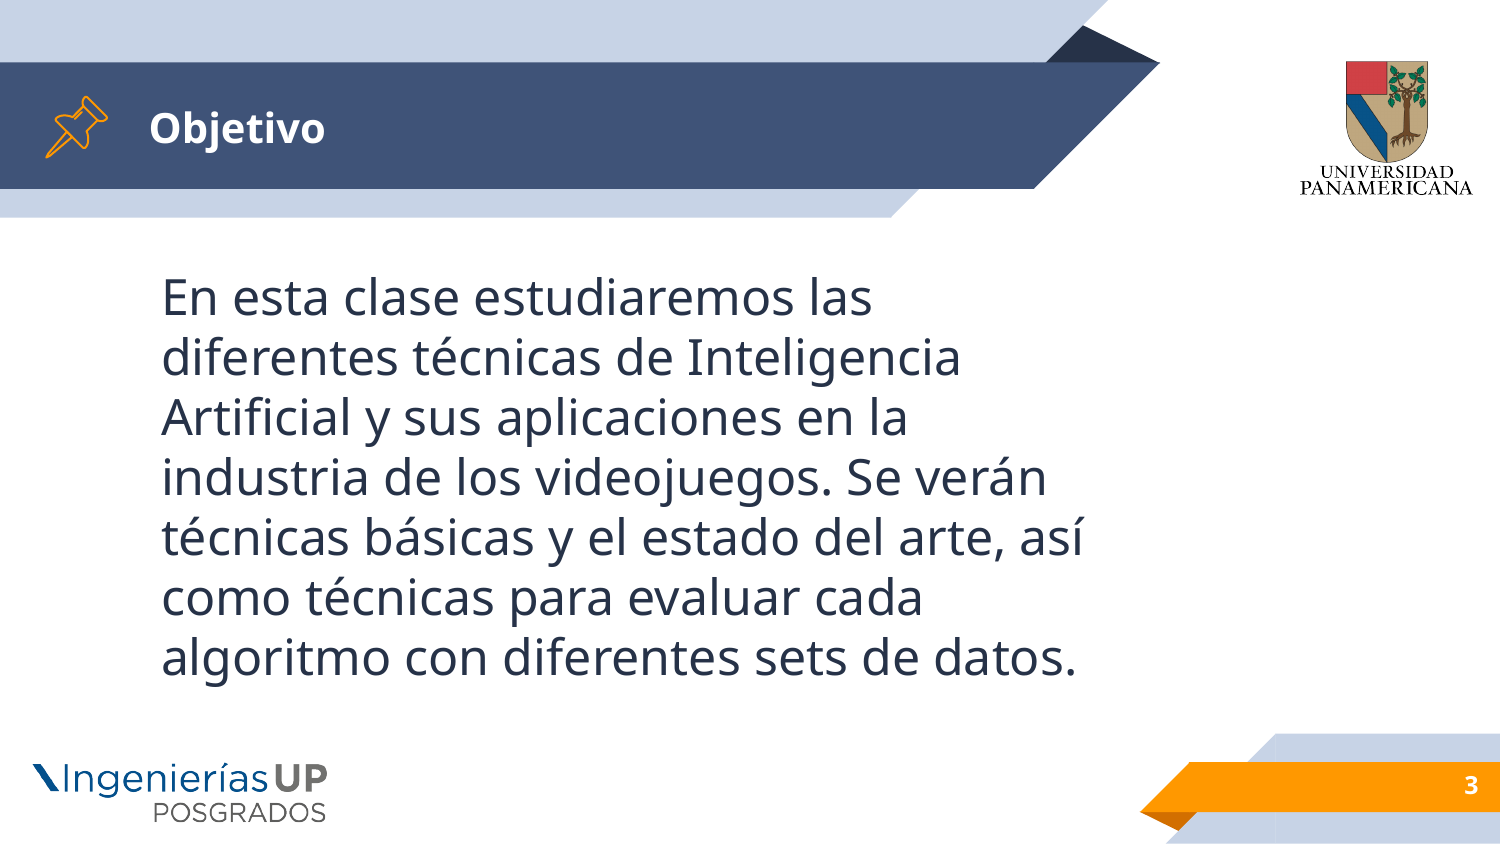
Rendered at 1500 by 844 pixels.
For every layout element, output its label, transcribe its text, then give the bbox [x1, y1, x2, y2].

picture [1286, 44, 1490, 210]
list En esta clase estudiaremos las diferentes técnicas de Inteligencia Artificial y sus aplicaciones en la industria de los videojuegos. Se verán técnicas básicas y el estado del arte, así como técnicas para evaluar cada algoritmo con diferentes sets de datos. [133, 217, 1140, 734]
slide_number 3 [1249, 760, 1494, 813]
title Objetivo [133, 64, 1035, 190]
picture [15, 737, 344, 844]
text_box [45, 96, 108, 158]
